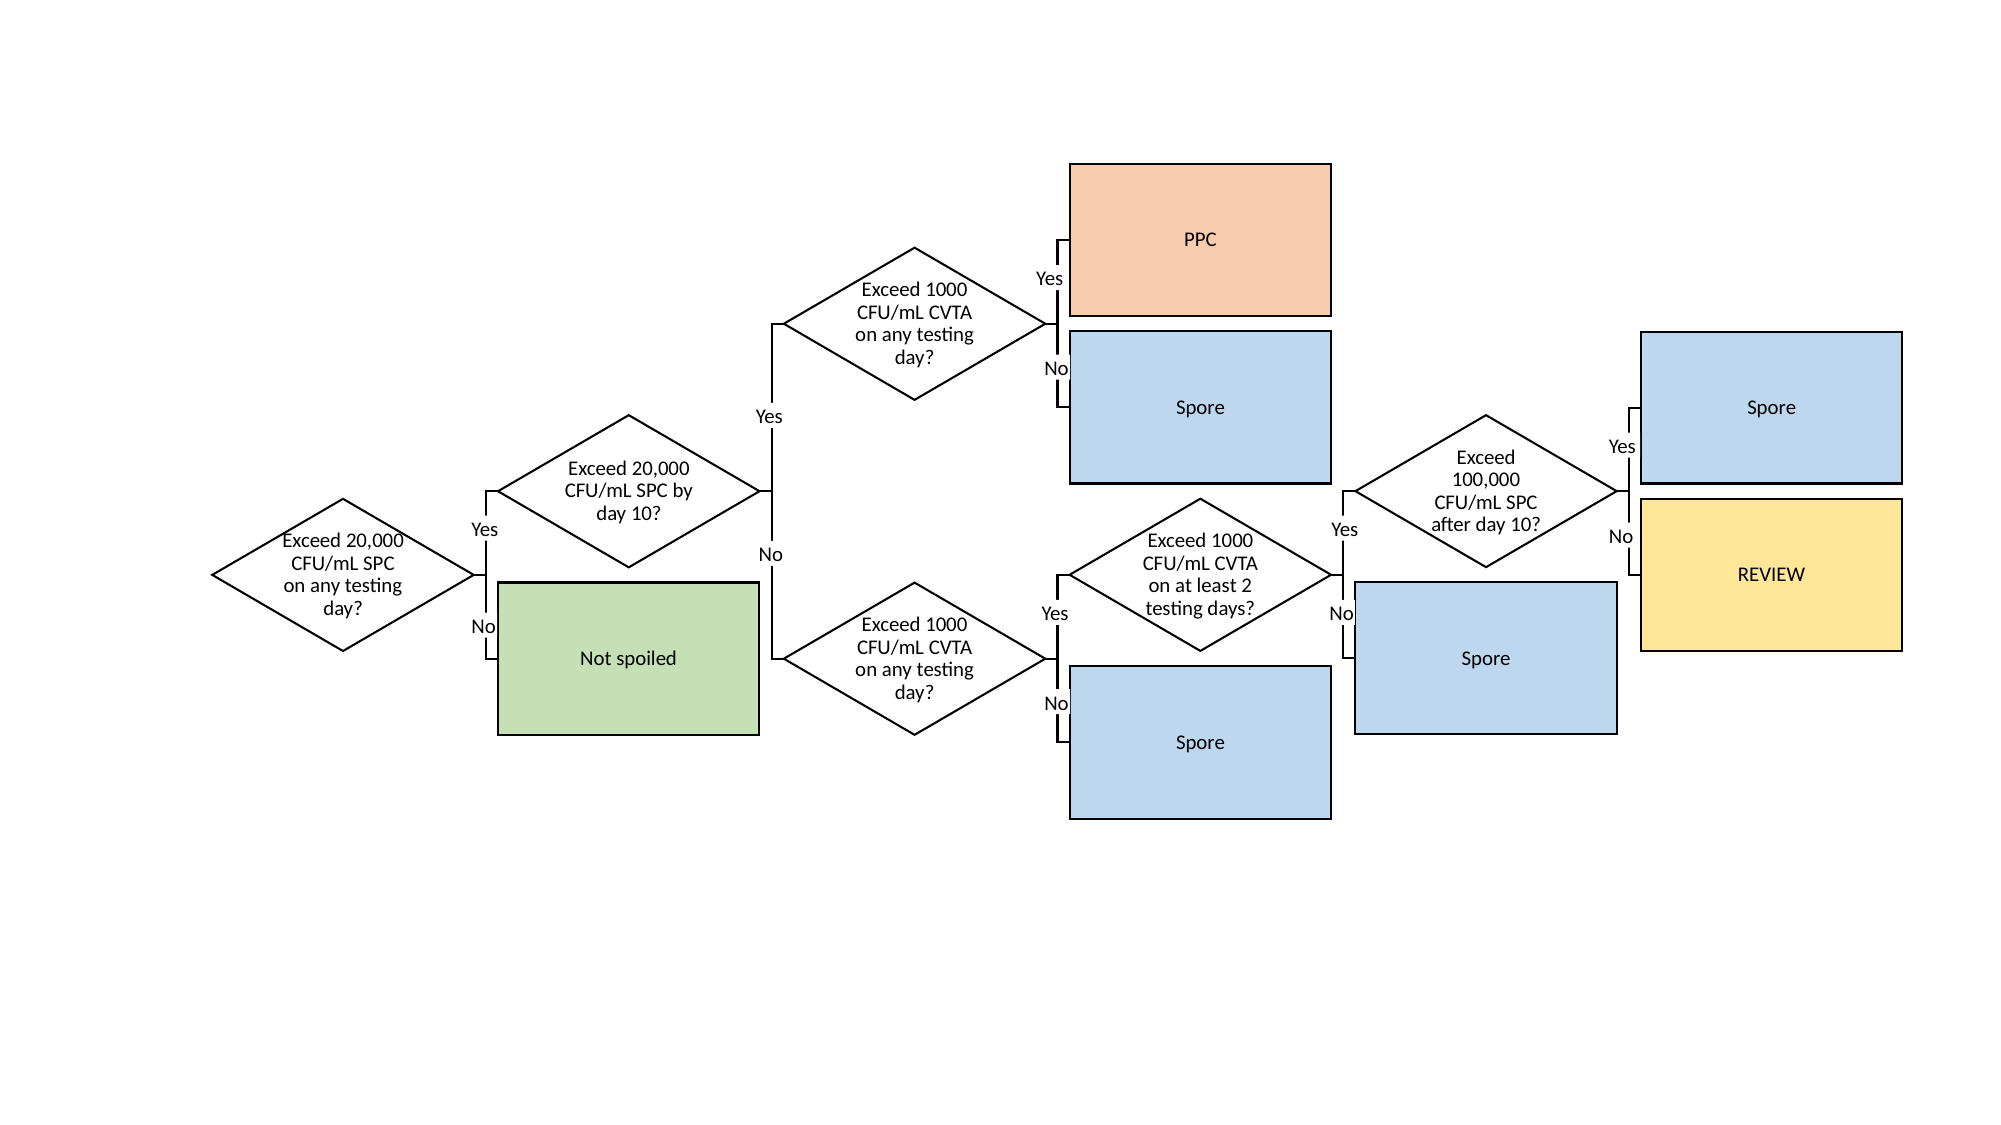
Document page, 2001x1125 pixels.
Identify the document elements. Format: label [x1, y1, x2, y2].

text_box [211, 127, 1903, 856]
